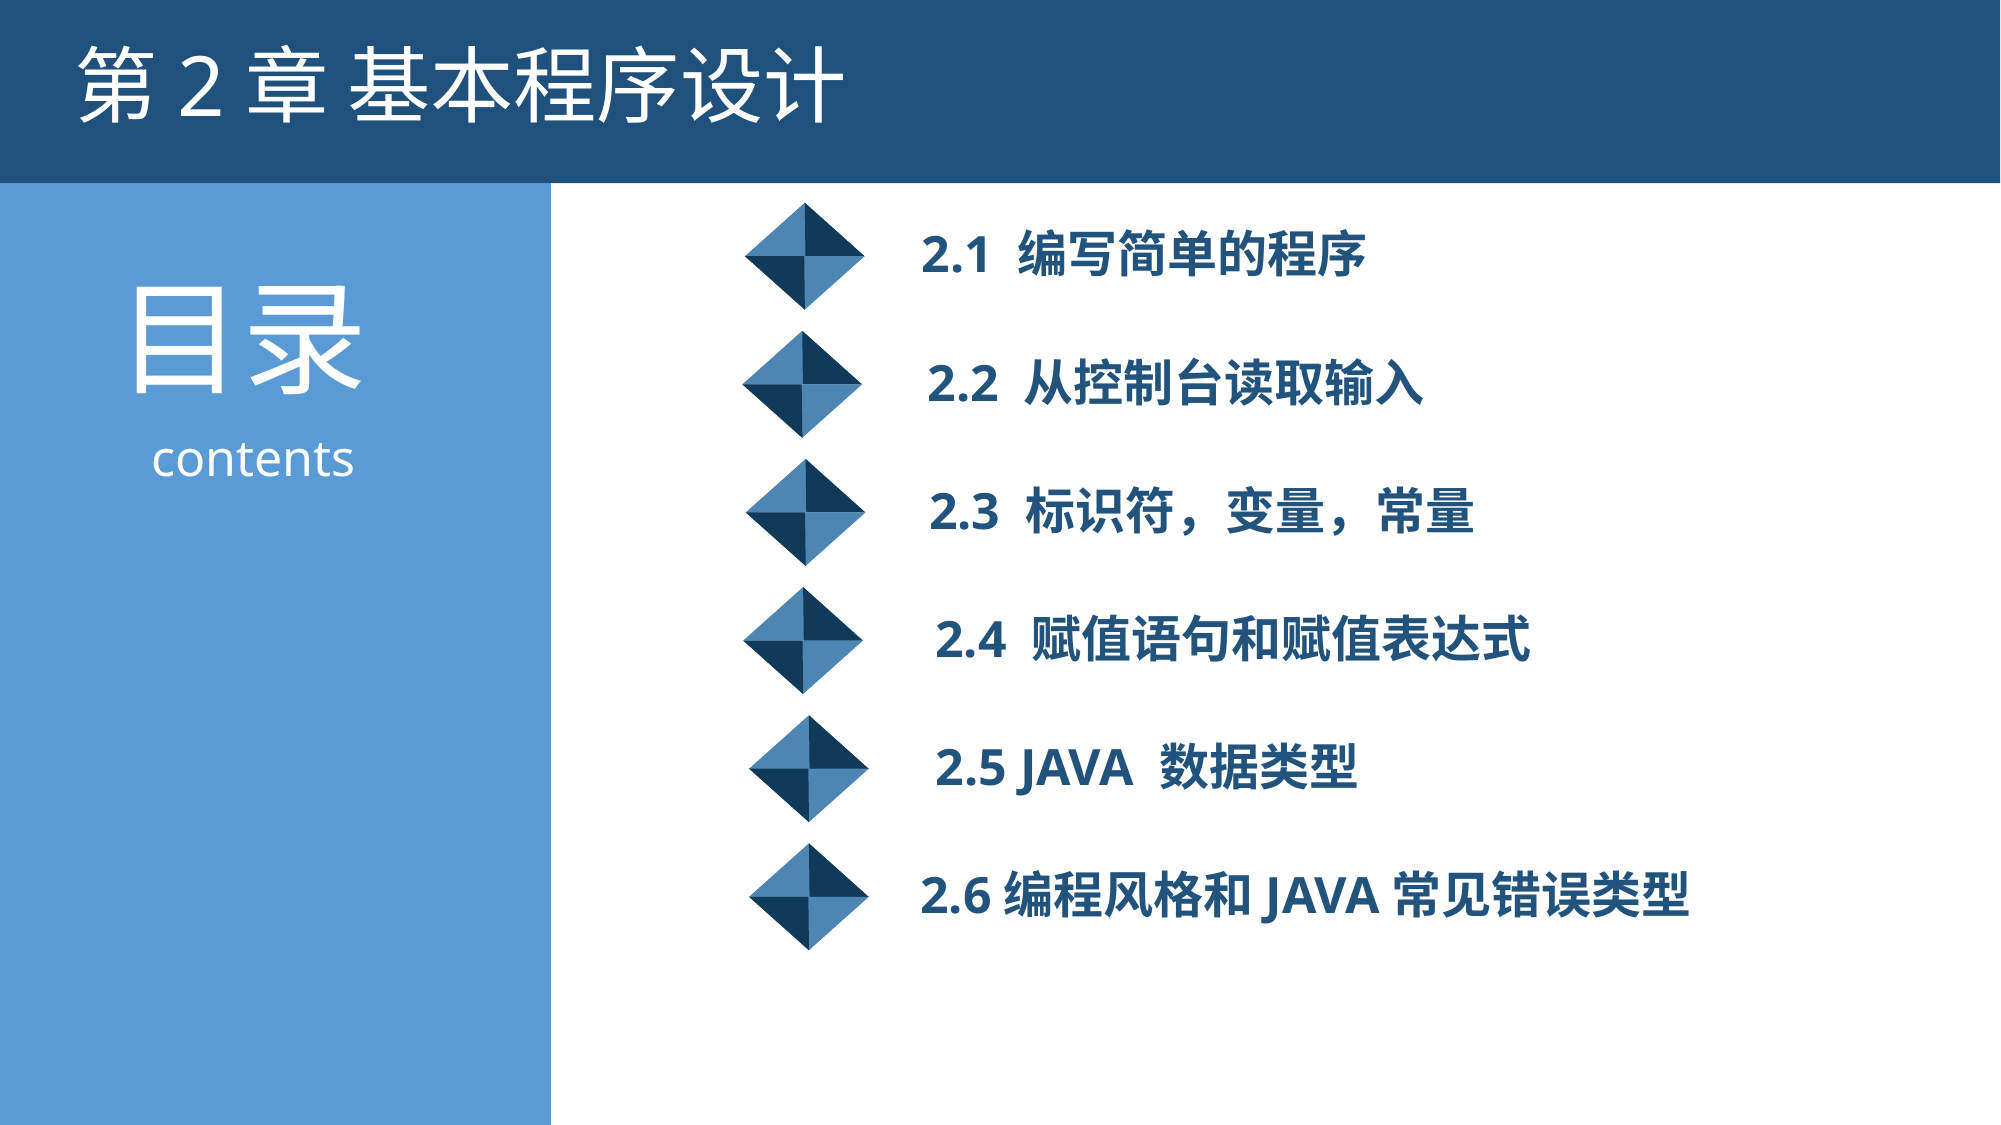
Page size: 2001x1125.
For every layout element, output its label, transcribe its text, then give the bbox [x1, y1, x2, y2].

text_box 2.3 标识符，变量，常量 [916, 473, 1488, 546]
text_box 第2章 基本程序设计 [60, 25, 1270, 141]
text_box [742, 330, 863, 438]
text_box 2.2 从控制台读取输入 [915, 345, 1437, 417]
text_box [744, 202, 865, 310]
text_box 2.1 编写简单的程序 [909, 217, 1381, 289]
text_box 2.4 赋值语句和赋值表达式 [923, 601, 1545, 674]
text_box 2.5 JAVA 数据类型 [923, 729, 1637, 802]
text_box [749, 715, 869, 823]
text_box 2.6编程风格和Java常见错误类型 [908, 857, 1704, 930]
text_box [749, 843, 869, 951]
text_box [745, 458, 866, 566]
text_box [743, 587, 863, 695]
